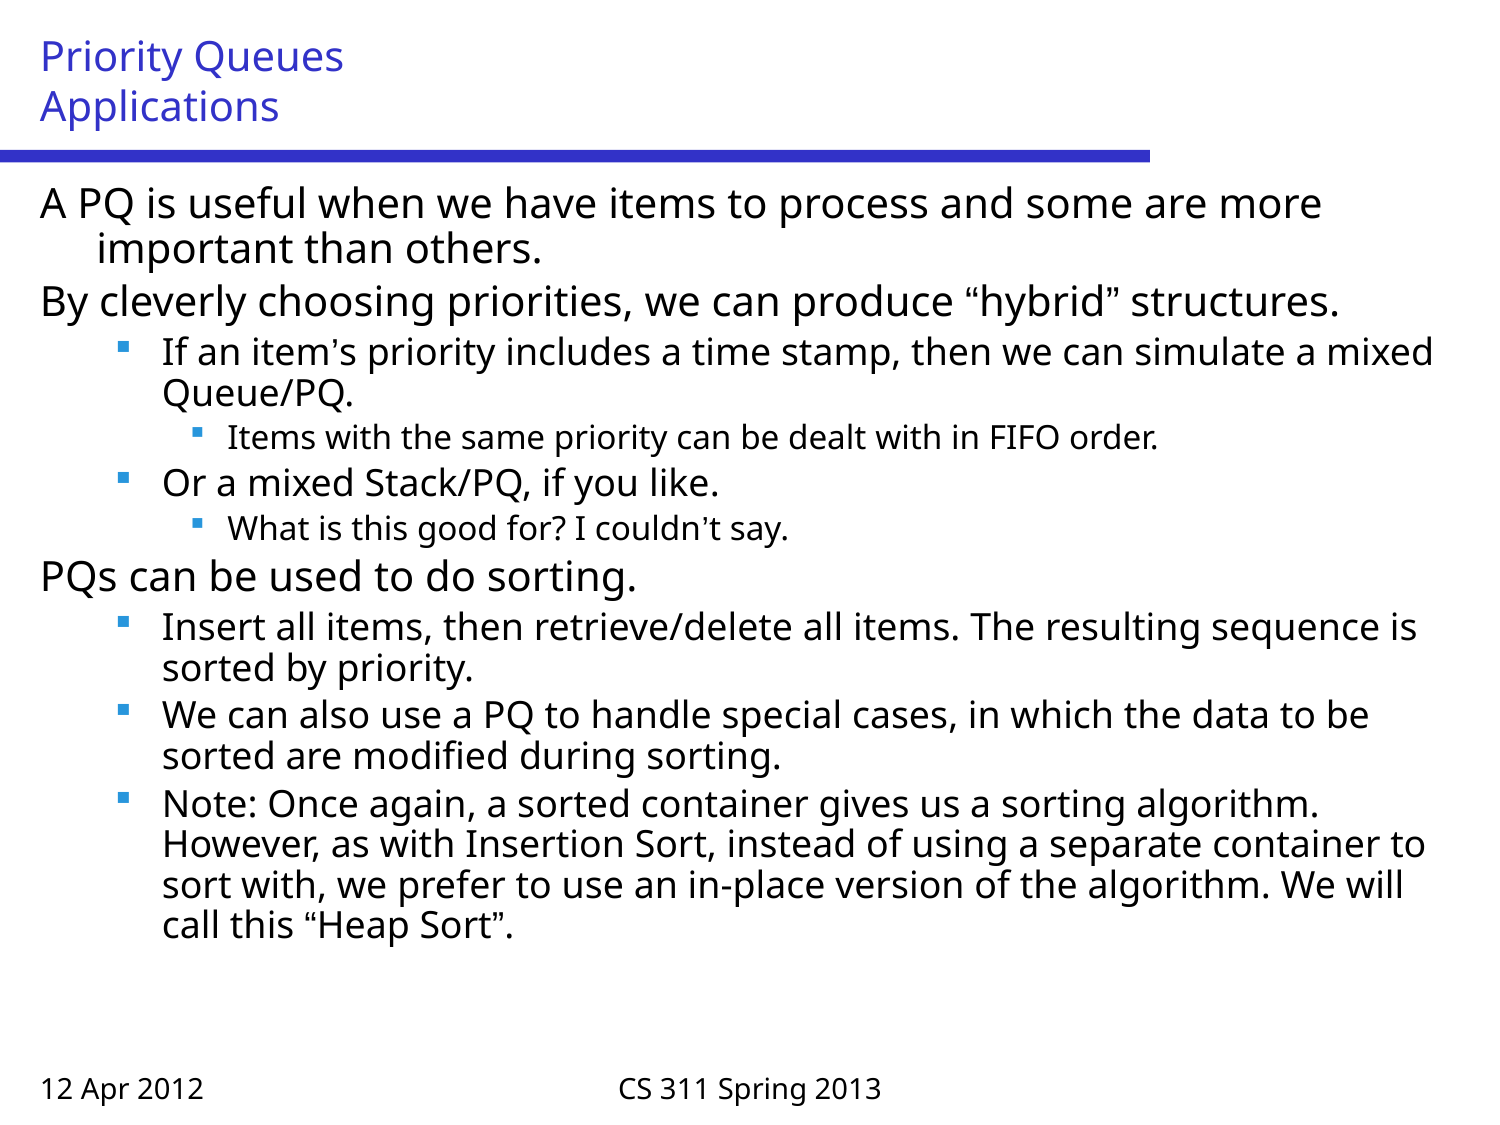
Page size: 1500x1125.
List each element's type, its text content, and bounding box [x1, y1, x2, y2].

list A PQ is useful when we have items to process and some are more important than others. By cleverly choosing priorities, we can produce “hybrid” structures. If an item’s priority includes a time stamp, then we can simulate a mixed Queue/PQ. Items with the same priority can be dealt with in FIFO order. Or a mixed Stack/PQ, if you like. What is this good for? I couldn’t say. PQs can be used to do sorting. Insert all items, then retrieve/delete all items. The resulting sequence is sorted by priority. We can also use a PQ to handle special cases, in which the data to be sorted are modified during sorting. Note: Once again, a sorted container gives us a sorting algorithm. However, as with Insertion Sort, instead of using a separate container to sort with, we prefer to use an in-place version of the algorithm. We will call this “Heap Sort”. [24, 174, 1475, 1050]
footer CS 311 Spring 2013 [387, 1062, 1113, 1113]
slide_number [24, 1062, 375, 1113]
title Priority Queues Applications [24, 24, 1475, 138]
